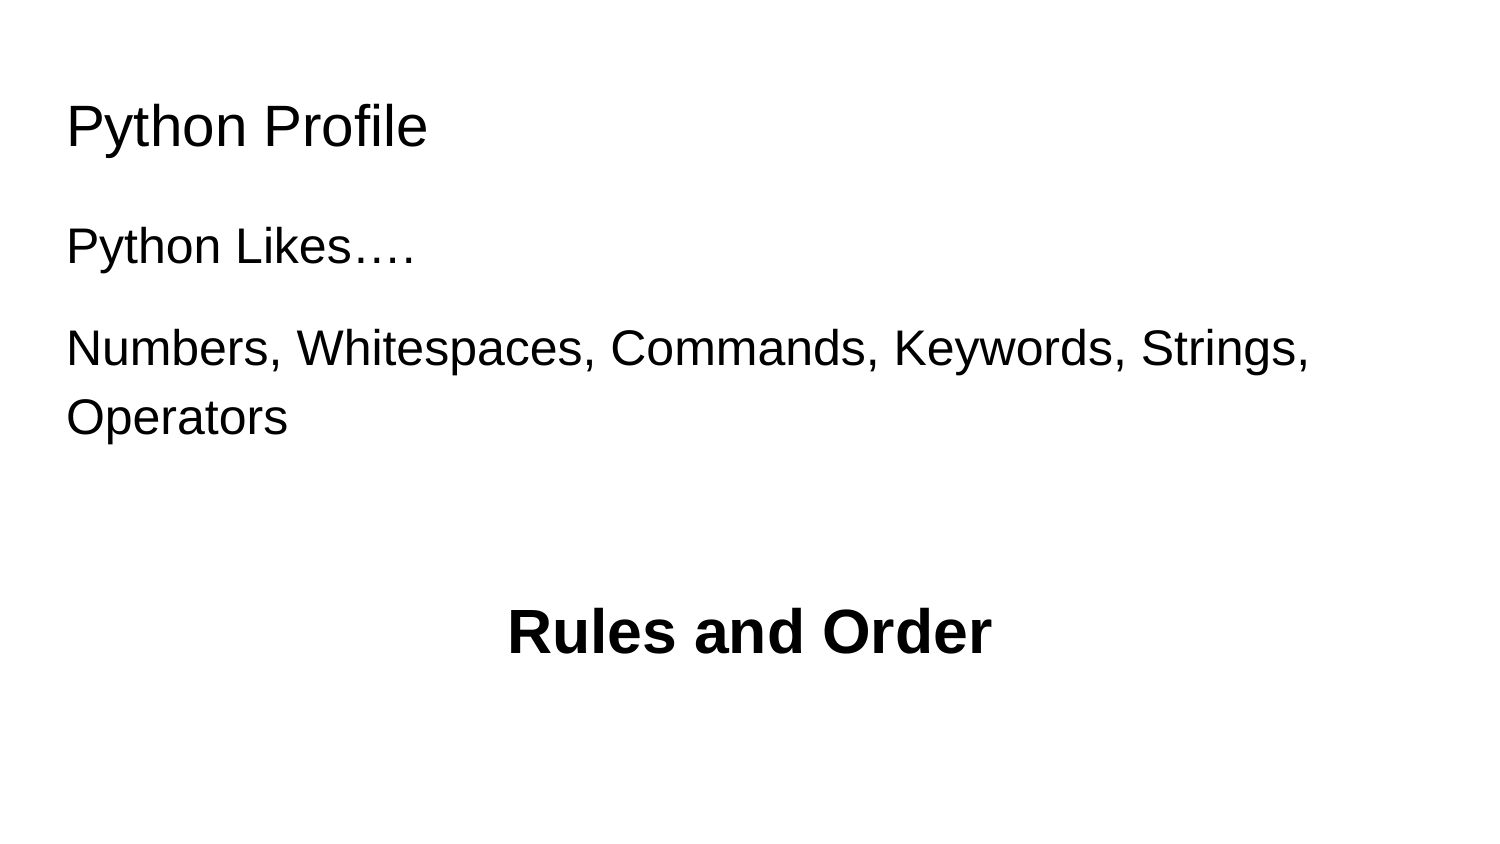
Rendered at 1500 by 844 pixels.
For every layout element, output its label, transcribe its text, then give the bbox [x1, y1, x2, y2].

title Python Profile [51, 72, 1449, 167]
list Python Likes…. Numbers, Whitespaces, Commands, Keywords, Strings, Operators Rules and Order [51, 189, 1449, 750]
